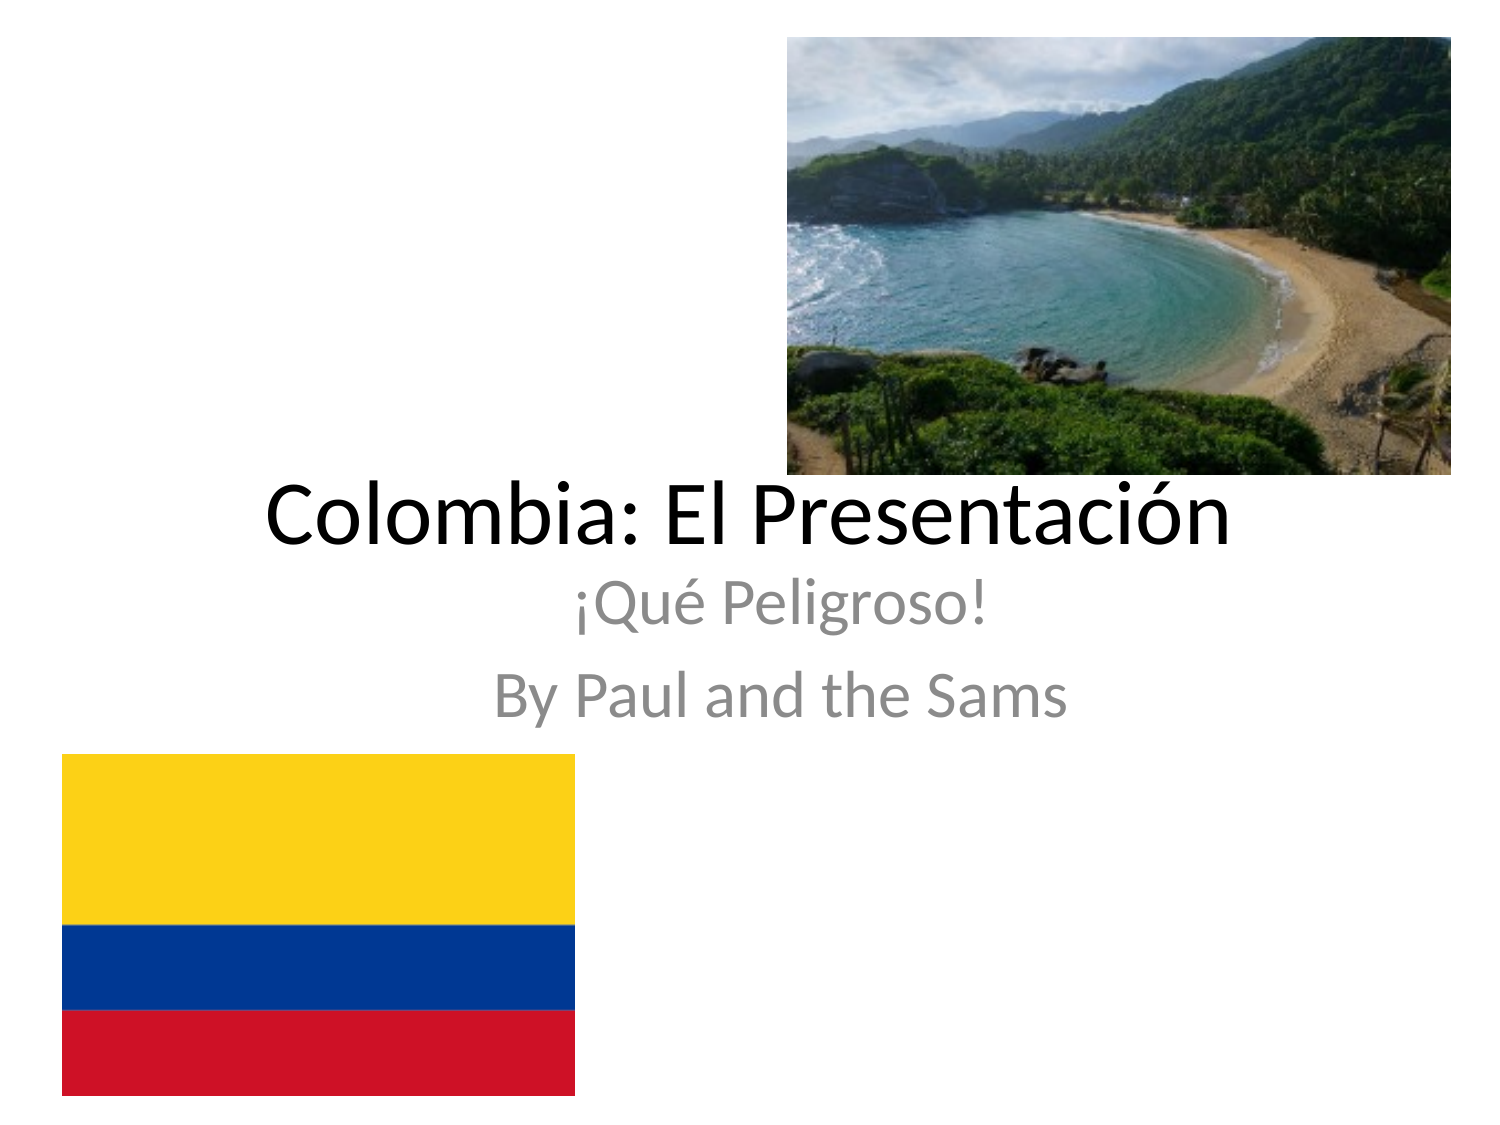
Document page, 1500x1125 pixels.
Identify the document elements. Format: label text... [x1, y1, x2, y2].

picture [62, 753, 576, 1096]
picture [787, 37, 1451, 476]
subtitle ¡Qué Peligroso! By Paul and the Sams [212, 549, 1350, 888]
title Colombia: El Presentación [112, 387, 1388, 629]
